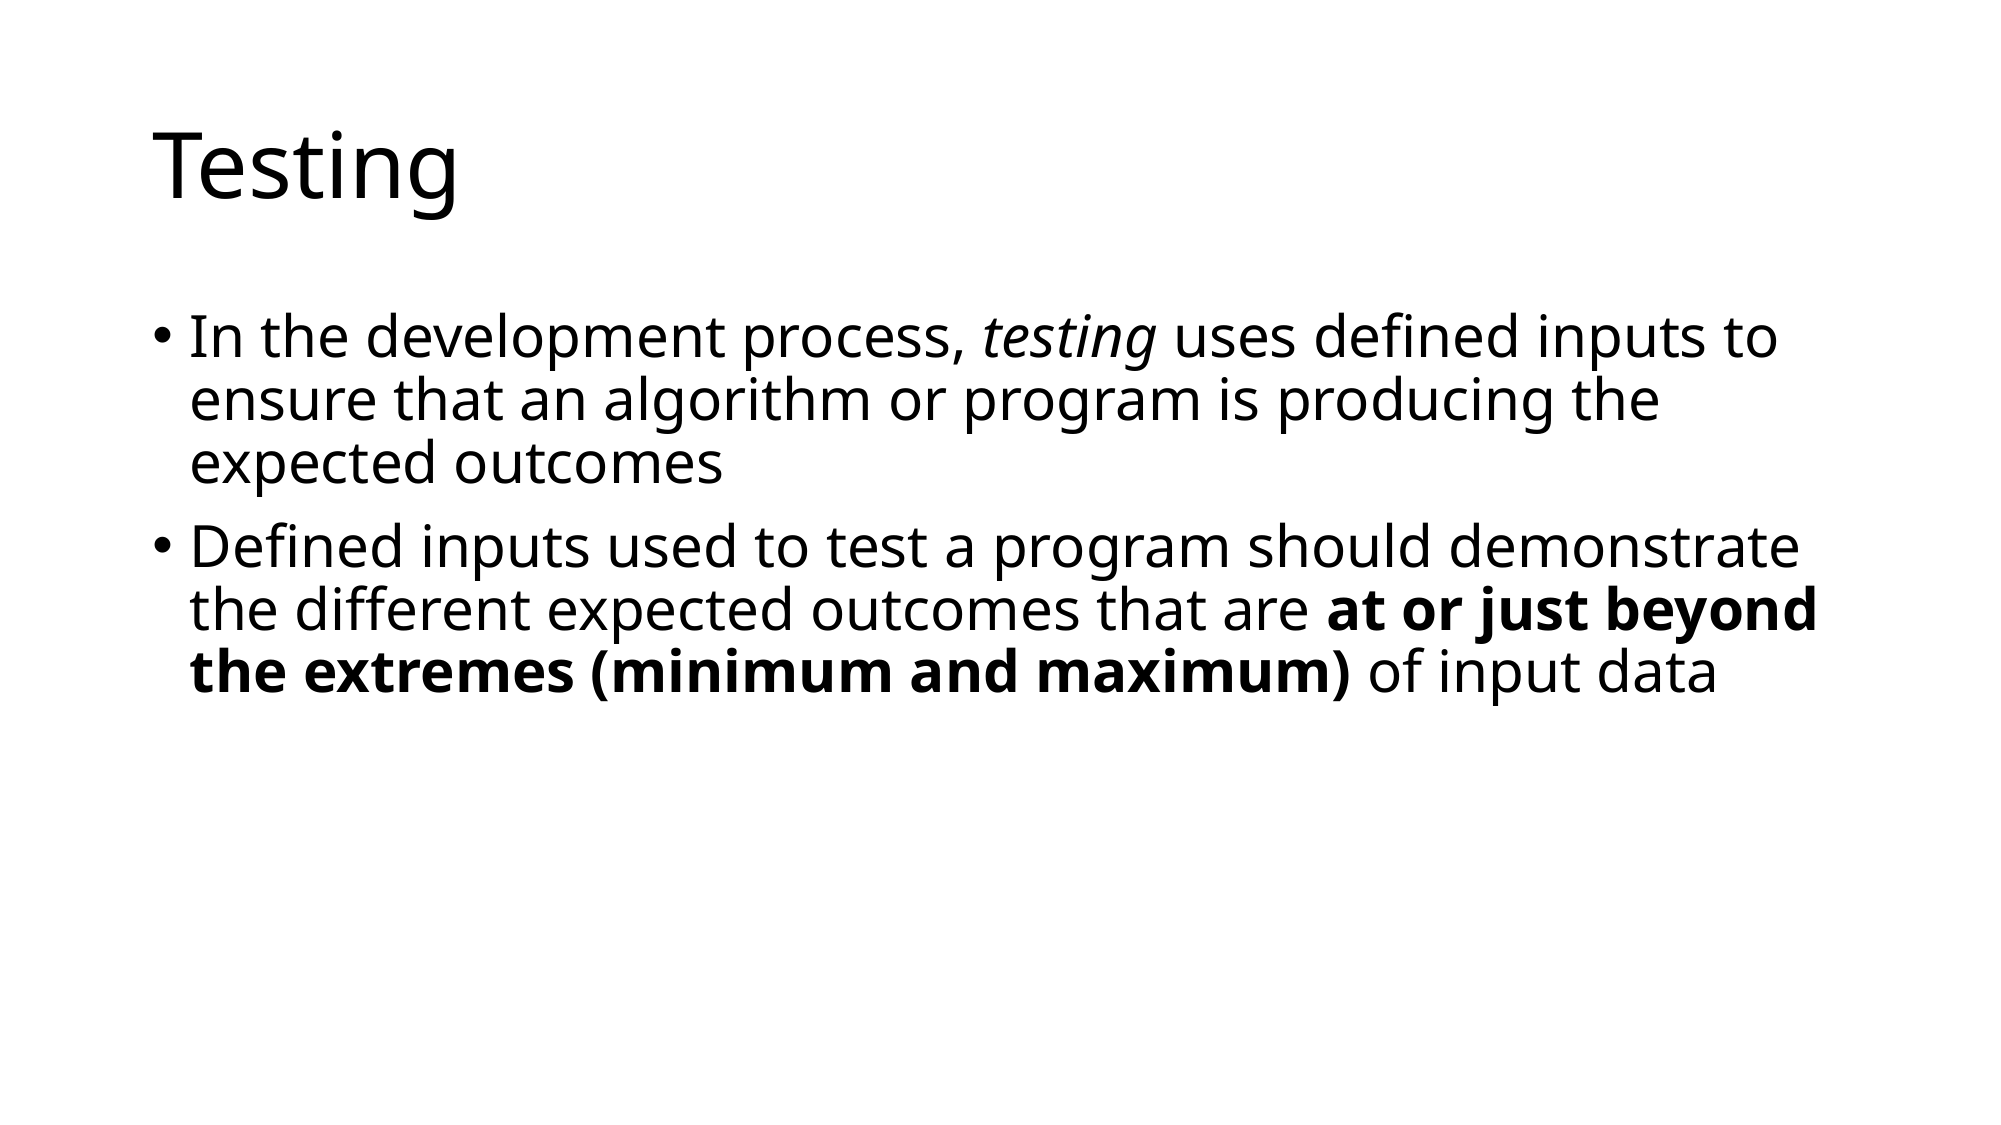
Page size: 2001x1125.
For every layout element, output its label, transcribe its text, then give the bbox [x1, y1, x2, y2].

list In the development process, testing uses defined inputs to ensure that an algorithm or program is producing the expected outcomes Defined inputs used to test a program should demonstrate the different expected outcomes that are at or just beyond the extremes (minimum and maximum) of input data [137, 299, 1863, 1014]
title Testing [137, 59, 1863, 278]
